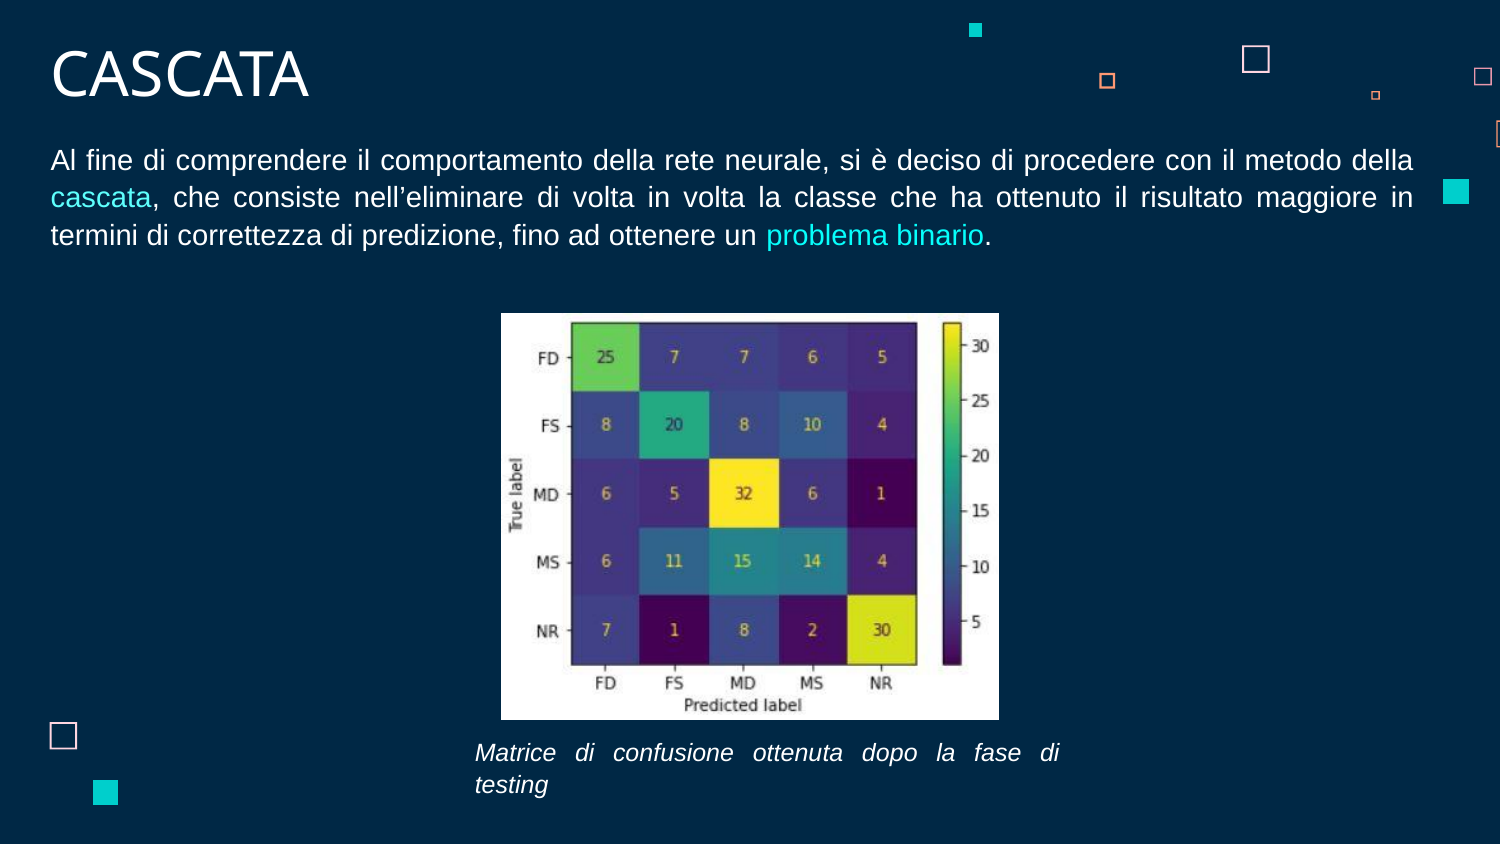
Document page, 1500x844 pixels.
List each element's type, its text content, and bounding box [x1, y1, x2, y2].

picture [500, 313, 999, 720]
text_box Matrice di confusione ottenuta dopo la fase di testing [459, 719, 1076, 779]
title CASCATA [35, 10, 856, 123]
text_box Al fine di comprendere il comportamento della rete neurale, si è deciso di procedere con il metodo della cascata, che consiste nell’eliminare di volta in volta la classe che ha ottenuto il risultato maggiore in termini di correttezza di predizione, fino ad ottenere un problema binario. [35, 123, 1431, 291]
